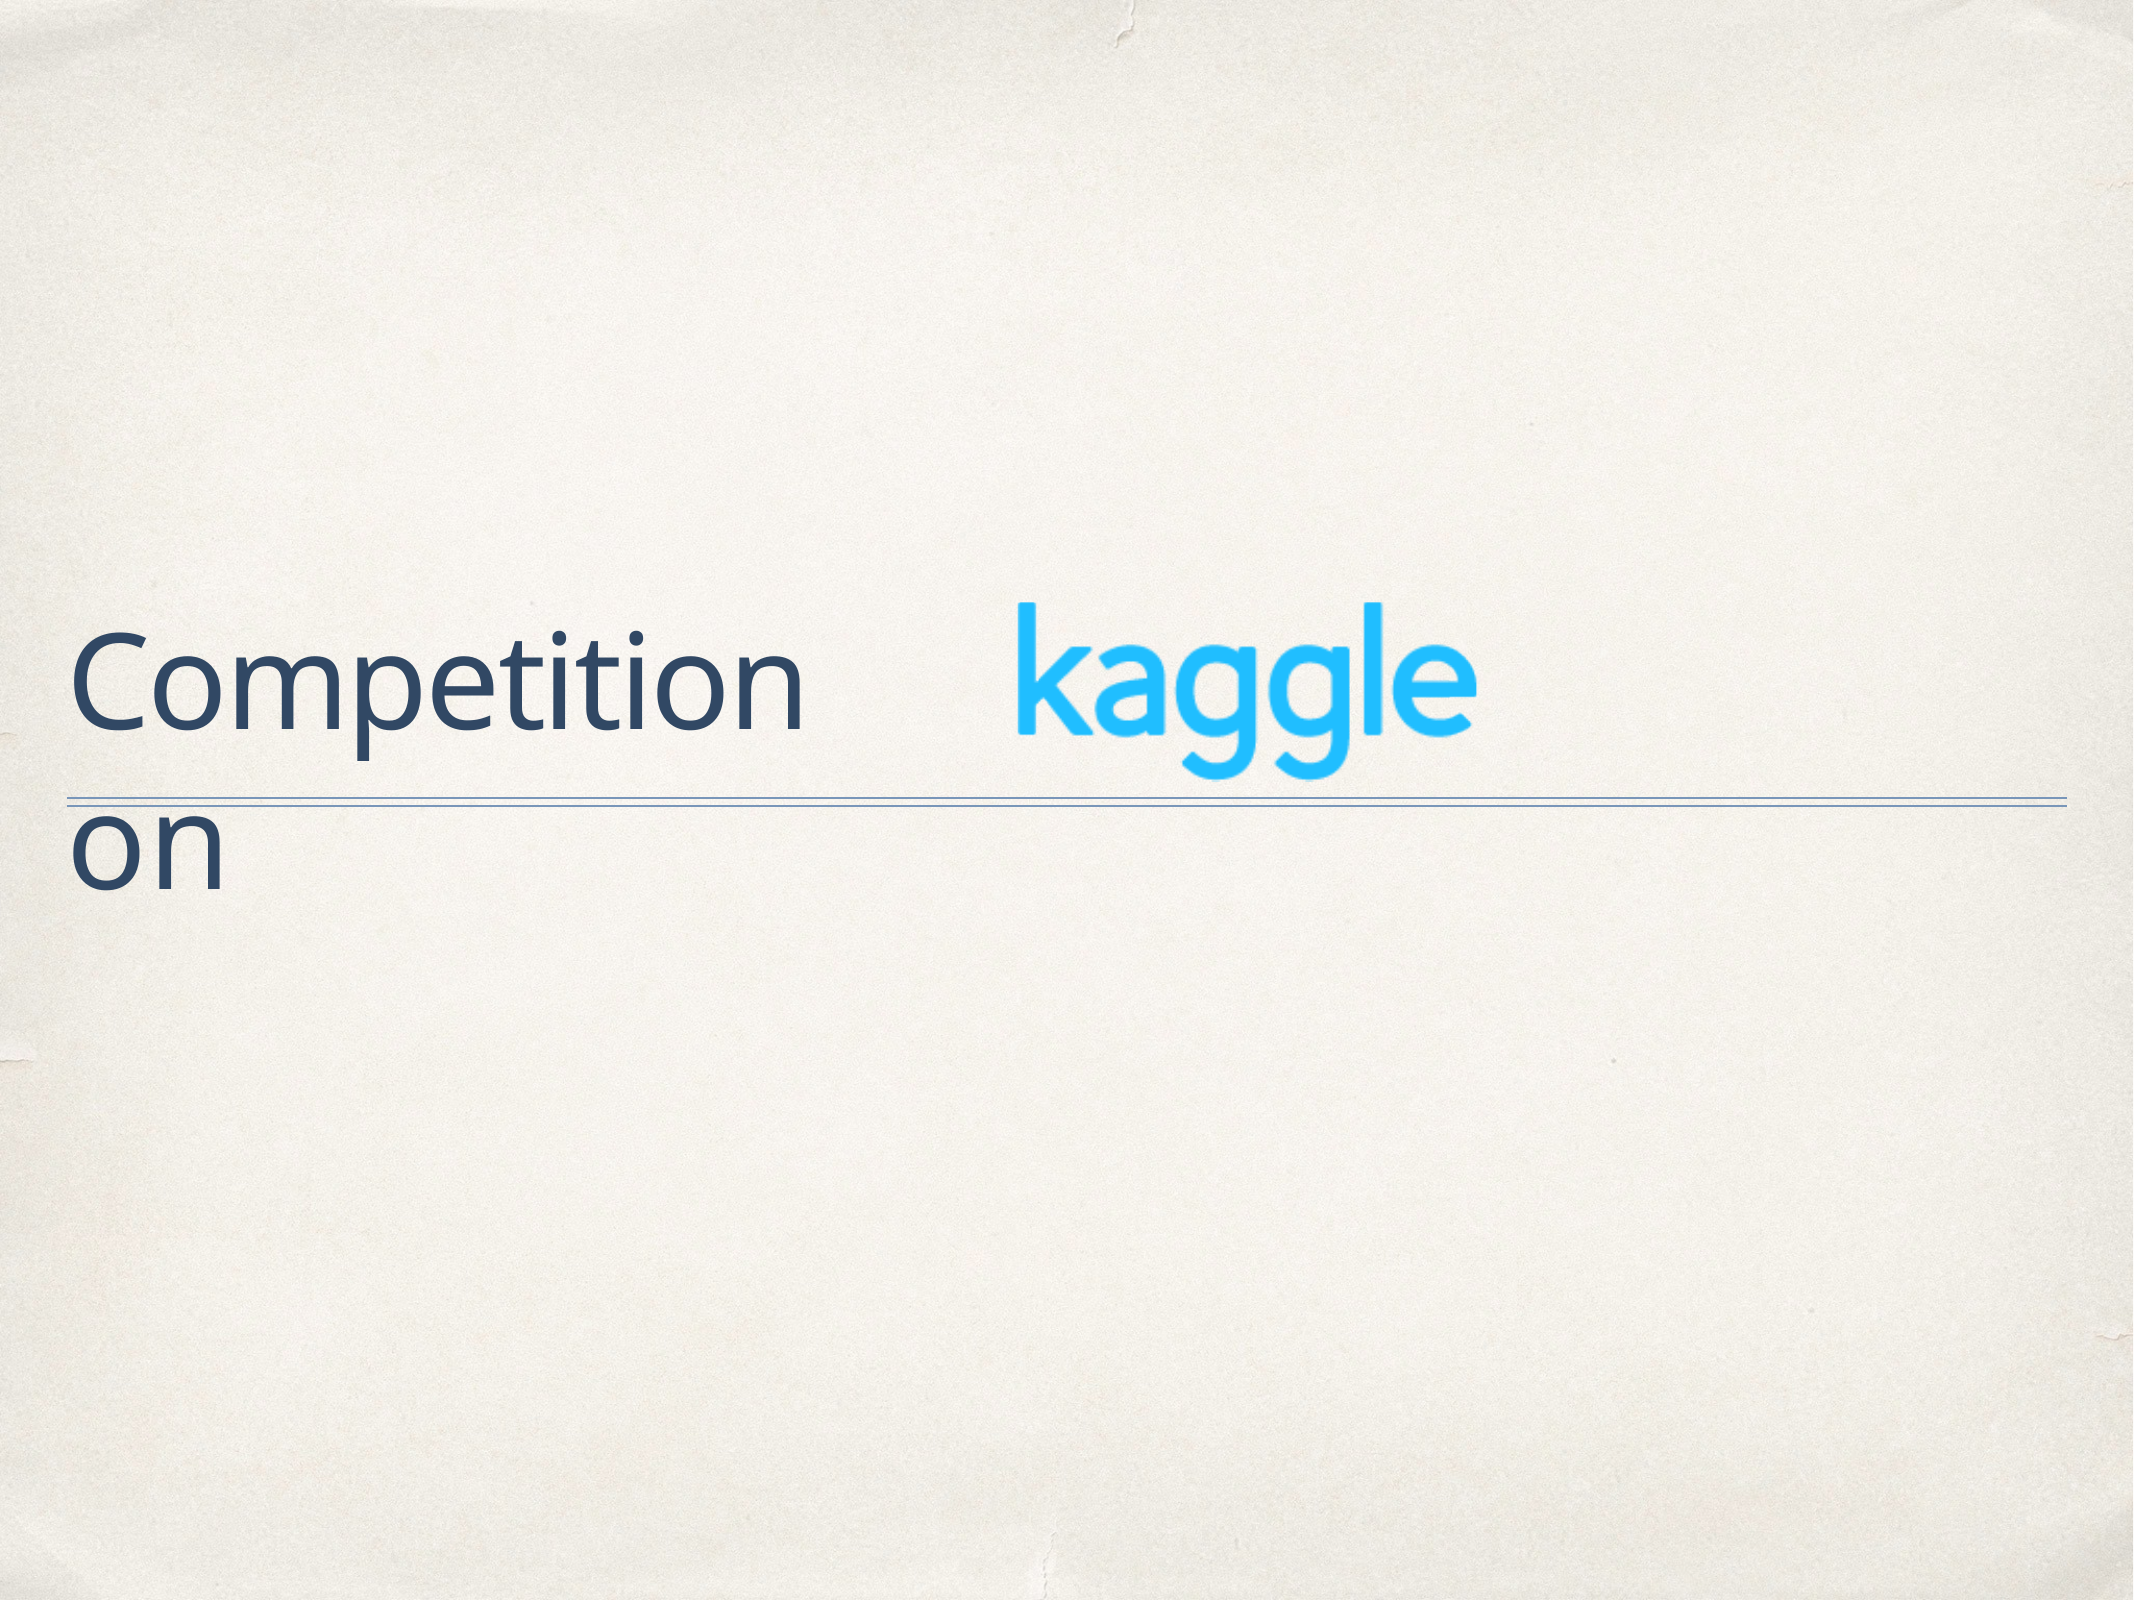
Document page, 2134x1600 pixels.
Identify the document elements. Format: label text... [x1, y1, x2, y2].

text_box [1016, 602, 1517, 782]
title Competition on [64, 593, 981, 916]
picture [0, 0, 2134, 1600]
